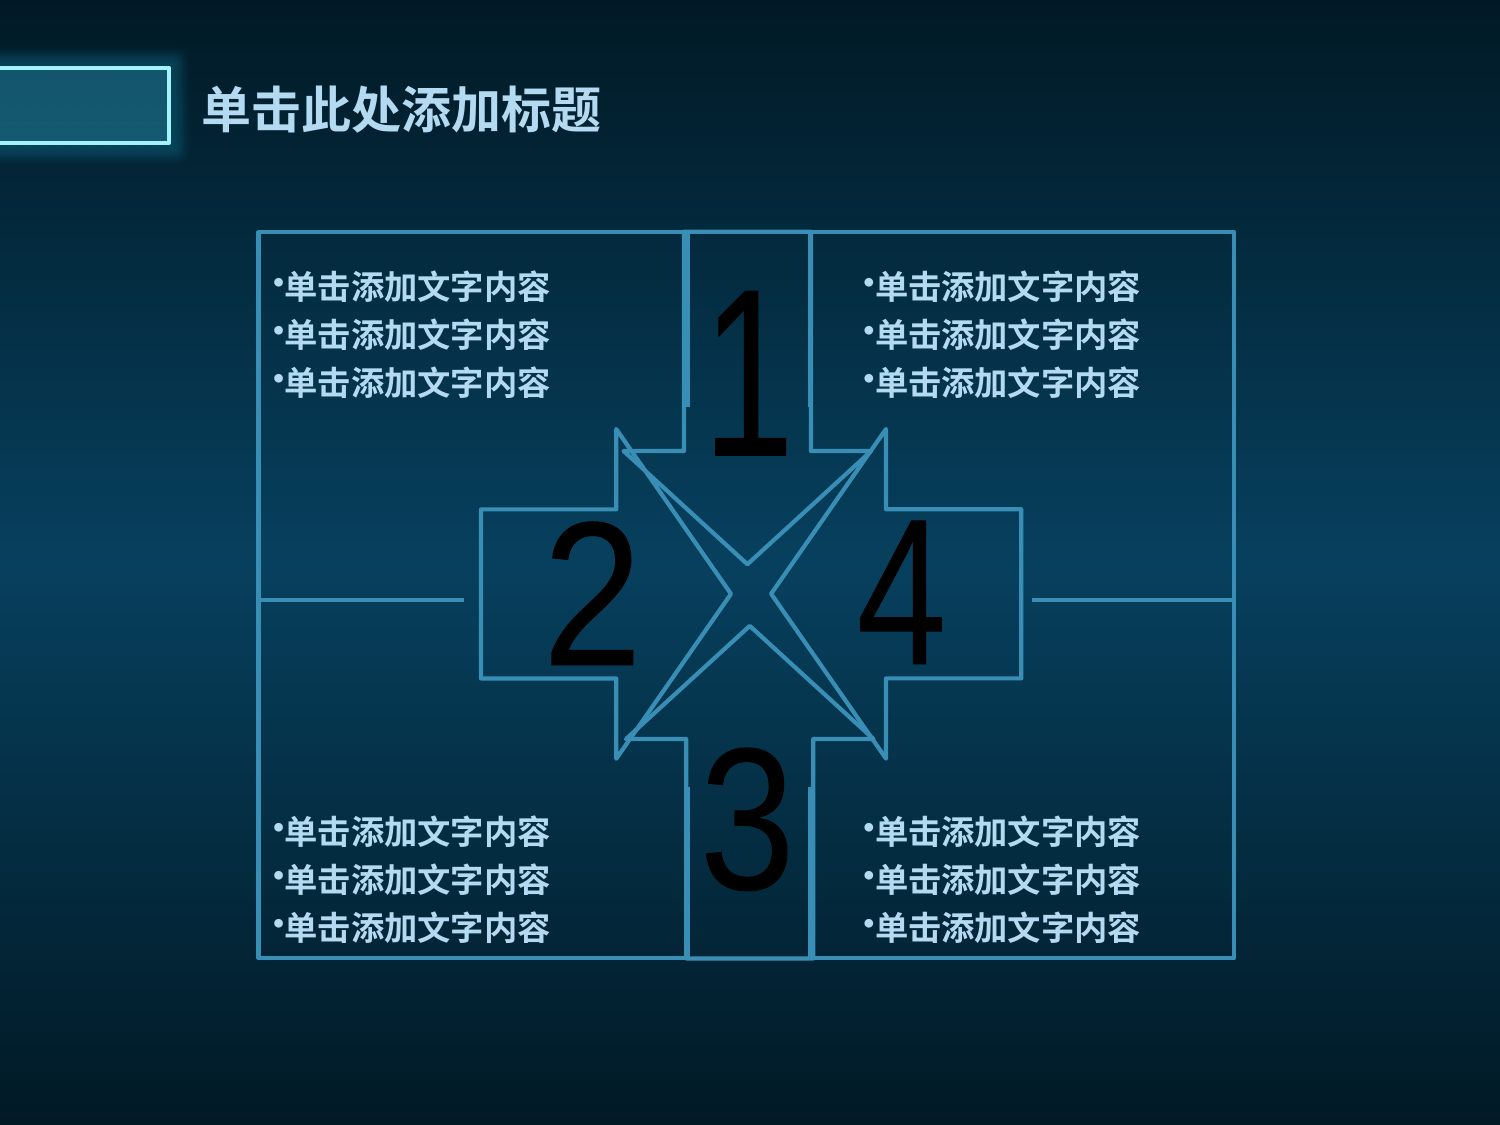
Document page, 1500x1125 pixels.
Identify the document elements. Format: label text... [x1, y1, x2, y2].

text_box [625, 625, 874, 959]
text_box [872, 231, 1235, 959]
picture [0, 261, 256, 265]
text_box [480, 428, 732, 759]
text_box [258, 231, 622, 959]
picture [1236, 261, 1500, 265]
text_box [623, 231, 872, 565]
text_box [770, 428, 1022, 759]
text_box 单击此处添加标题 [186, 70, 904, 146]
